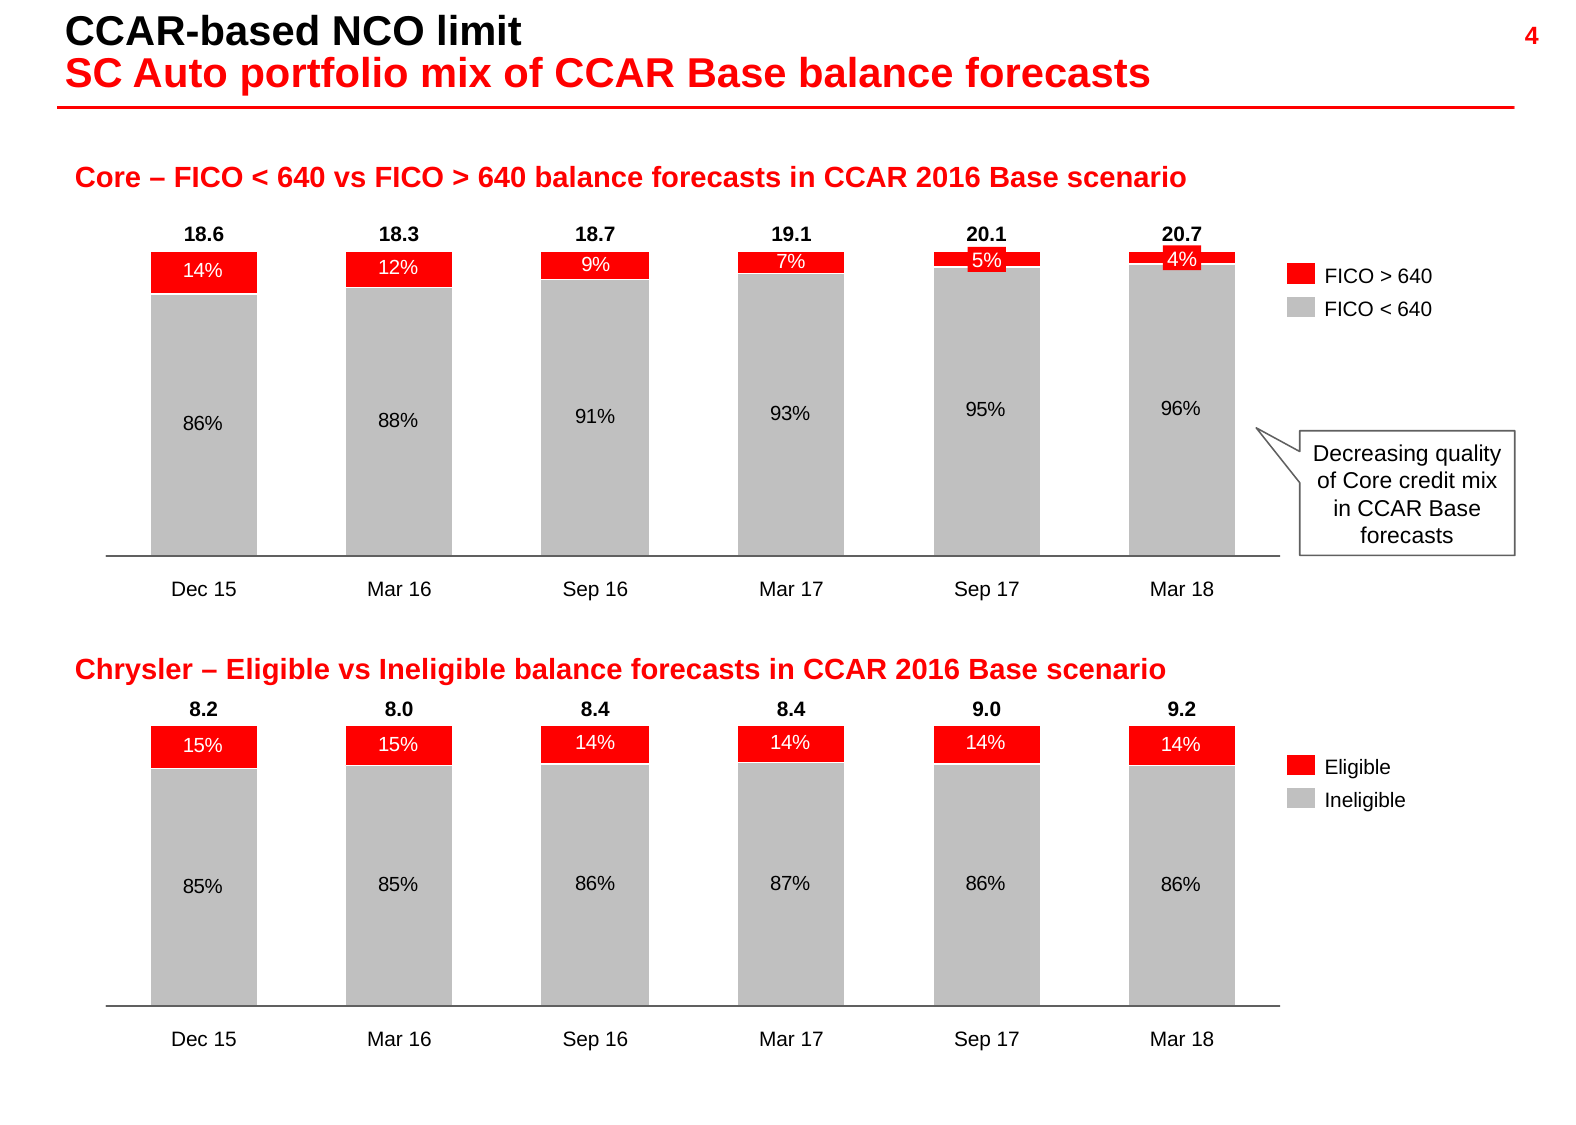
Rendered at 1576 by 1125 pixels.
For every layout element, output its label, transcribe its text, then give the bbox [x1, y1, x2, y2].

text_box Sep 16 [561, 575, 630, 601]
text_box 8.0 [380, 695, 418, 705]
text_box 8.2 [185, 695, 223, 705]
text_box 9.0 [968, 695, 1006, 705]
text_box Eligible [1324, 753, 1392, 779]
text_box 8.4 [772, 695, 810, 705]
text_box 20.7 [1157, 220, 1207, 230]
text_box [1296, 295, 1317, 319]
text_box FICO < 640 [1324, 295, 1433, 321]
text_box Sep 17 [953, 575, 1021, 601]
text_box Dec 15 [170, 1025, 238, 1051]
text_box Mar 18 [1148, 575, 1216, 601]
text_box 8.4 [576, 695, 614, 705]
text_box [1296, 262, 1317, 285]
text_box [87, 705, 1296, 1022]
text_box 18.3 [374, 220, 424, 230]
text_box Decreasing quality of Core credit mix in CCAR Base forecasts [1296, 429, 1516, 557]
text_box Sep 17 [953, 1025, 1021, 1051]
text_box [87, 230, 1296, 573]
text_box 9.2 [1163, 695, 1201, 705]
text_box [1296, 753, 1317, 776]
text_box Dec 15 [170, 575, 238, 601]
text_box 18.6 [179, 220, 229, 230]
text_box Mar 16 [365, 575, 433, 601]
text_box CCAR-based NCO limit SC Auto portfolio mix of CCAR Base balance forecasts [50, 3, 1515, 104]
text_box Mar 17 [758, 1025, 825, 1051]
text_box Core – FICO < 640 vs FICO > 640 balance forecasts in CCAR 2016 Base scenario [60, 156, 1279, 202]
text_box Ineligible [1324, 786, 1407, 812]
text_box 20.1 [962, 220, 1011, 230]
text_box 19.1 [767, 220, 816, 230]
text_box Mar 18 [1148, 1025, 1216, 1051]
text_box 18.7 [571, 220, 620, 230]
text_box Mar 16 [365, 1025, 433, 1051]
text_box Sep 16 [561, 1025, 630, 1051]
text_box Chrysler – Eligible vs Ineligible balance forecasts in CCAR 2016 Base scenario [60, 648, 1279, 693]
text_box Mar 17 [758, 575, 825, 601]
text_box [1296, 786, 1317, 810]
text_box FICO > 640 [1324, 262, 1438, 288]
